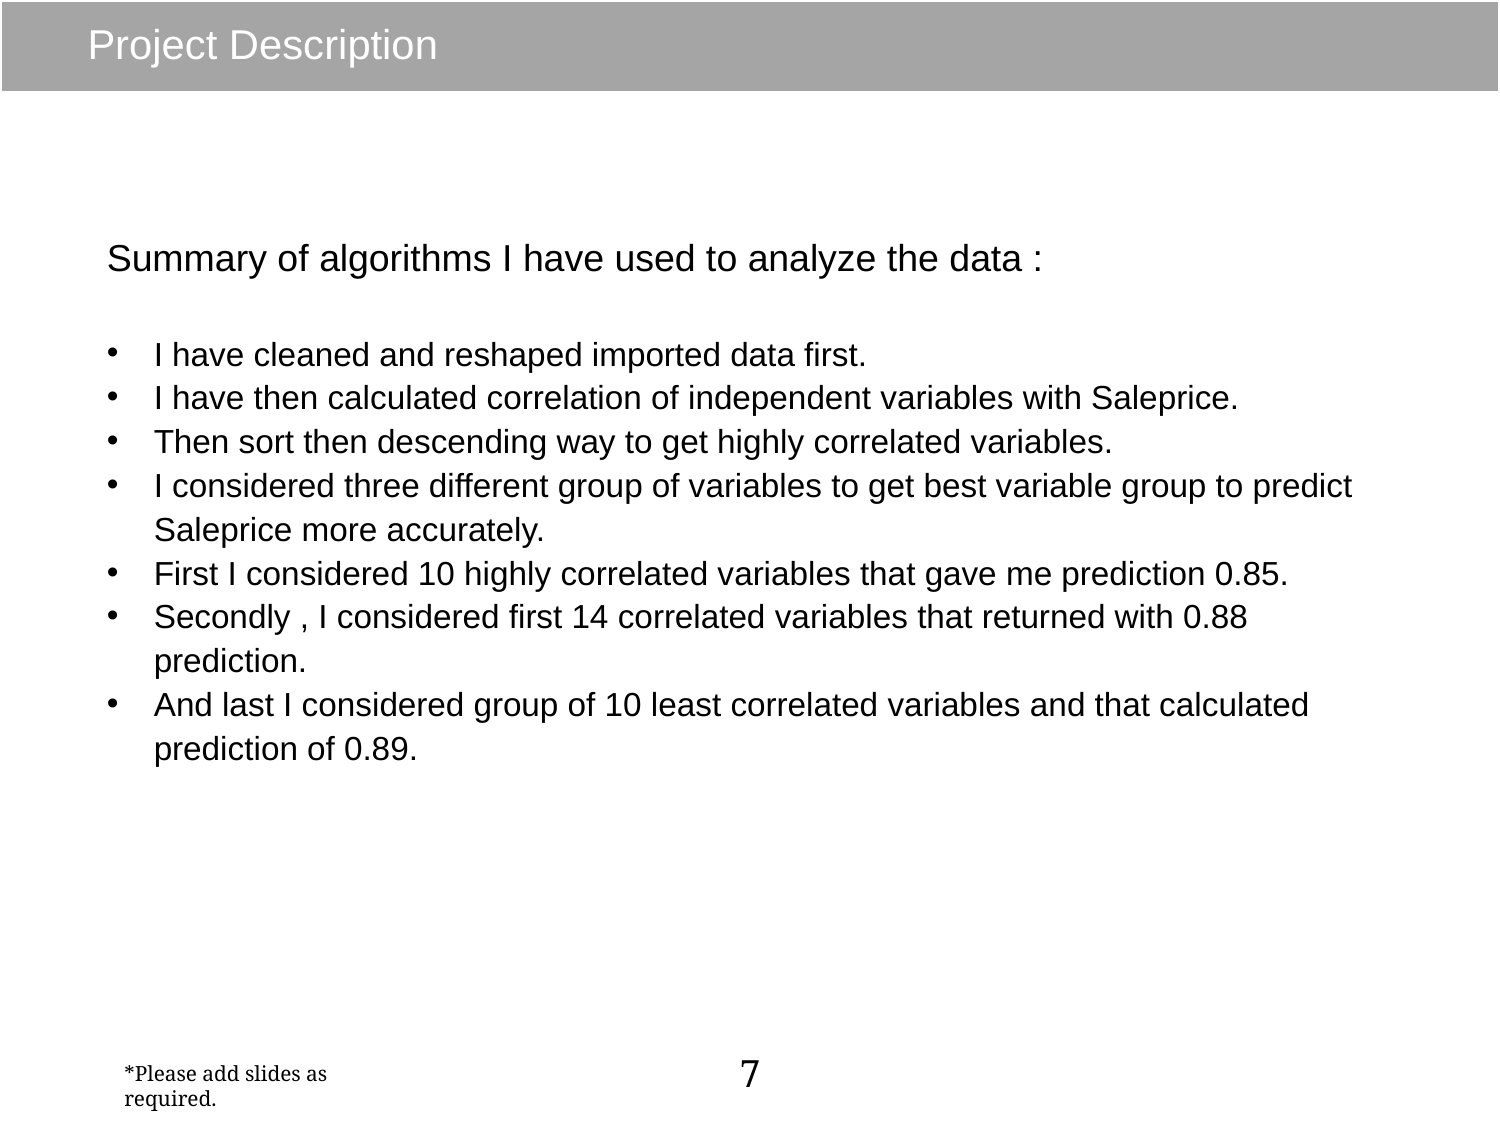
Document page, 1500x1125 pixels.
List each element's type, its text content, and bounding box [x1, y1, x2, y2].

text_box *Please add slides as required. [116, 1053, 413, 1118]
list Summary of algorithms I have used to analyze the data : I have cleaned and reshaped imported data first. I have then calculated correlation of independent variables with Saleprice. Then sort then descending way to get highly correlated variables. I considered three different group of variables to get best variable group to predict Saleprice more accurately. First I considered 10 highly correlated variables that gave me prediction 0.85. Secondly , I considered first 14 correlated variables that returned with 0.88 prediction. And last I considered group of 10 least correlated variables and that calculated prediction of 0.89. [99, 222, 1401, 903]
title Project Description [79, 2, 1231, 91]
slide_number 7 [732, 1042, 768, 1125]
